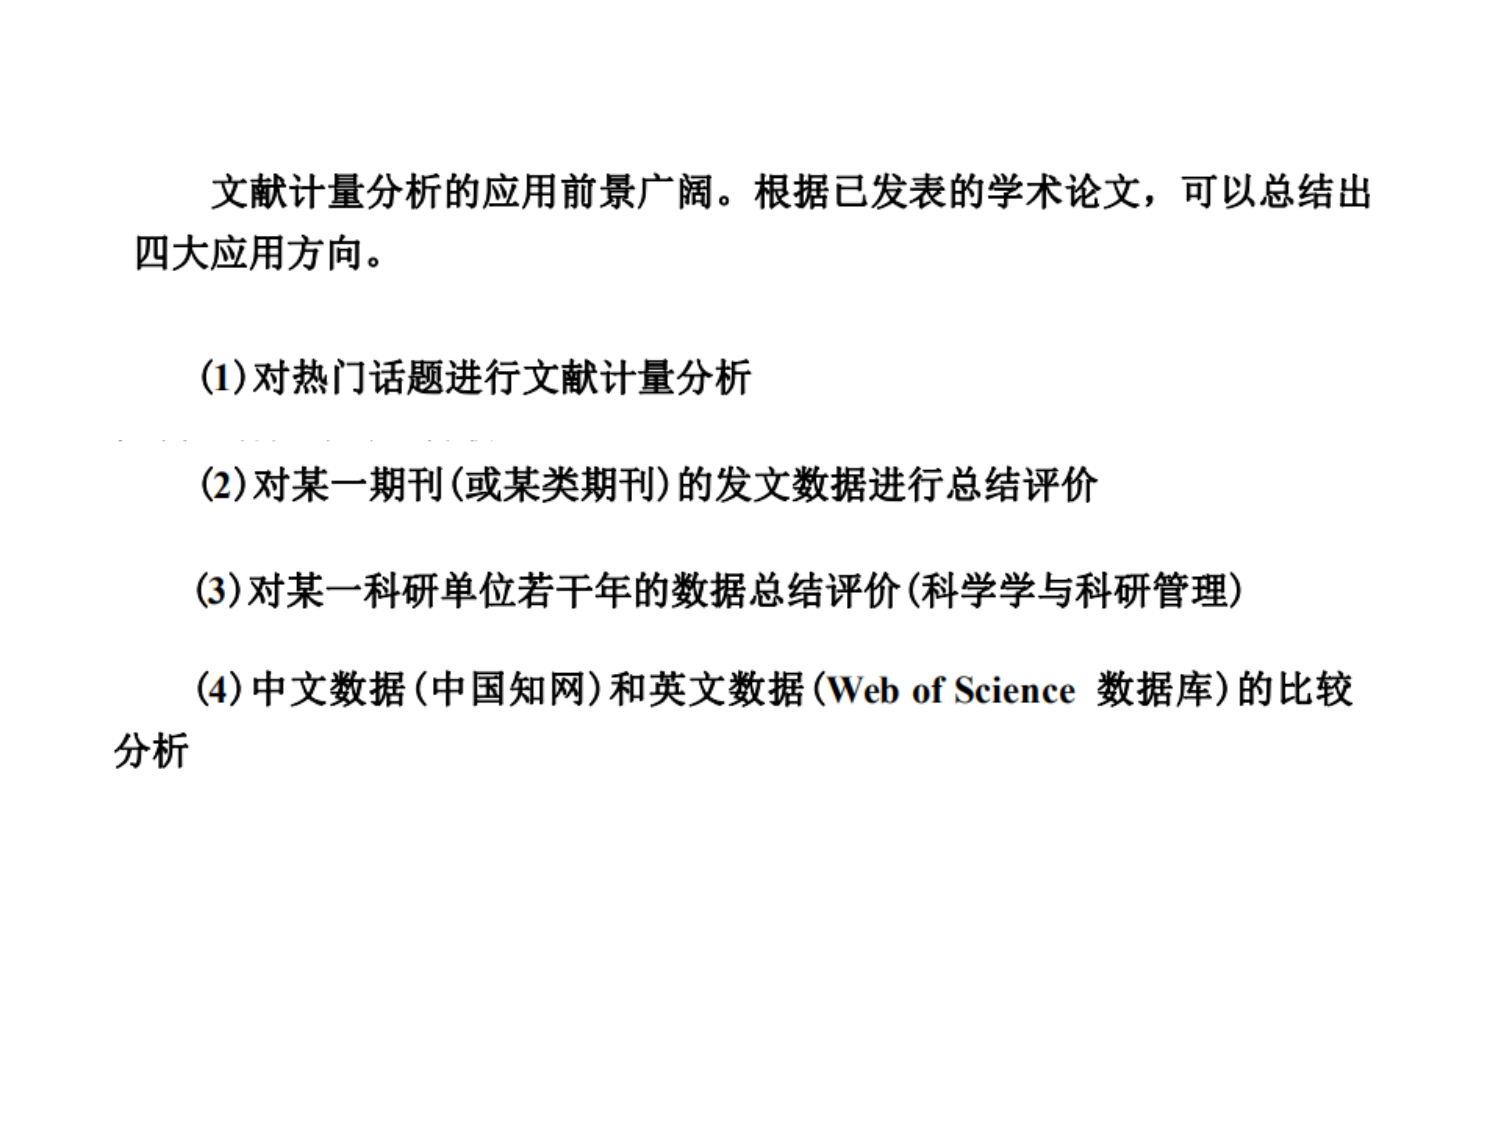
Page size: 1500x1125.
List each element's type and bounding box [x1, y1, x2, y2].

picture [119, 155, 1381, 282]
picture [119, 340, 1359, 419]
picture [113, 440, 1373, 522]
picture [106, 661, 1359, 780]
picture [103, 553, 1359, 623]
